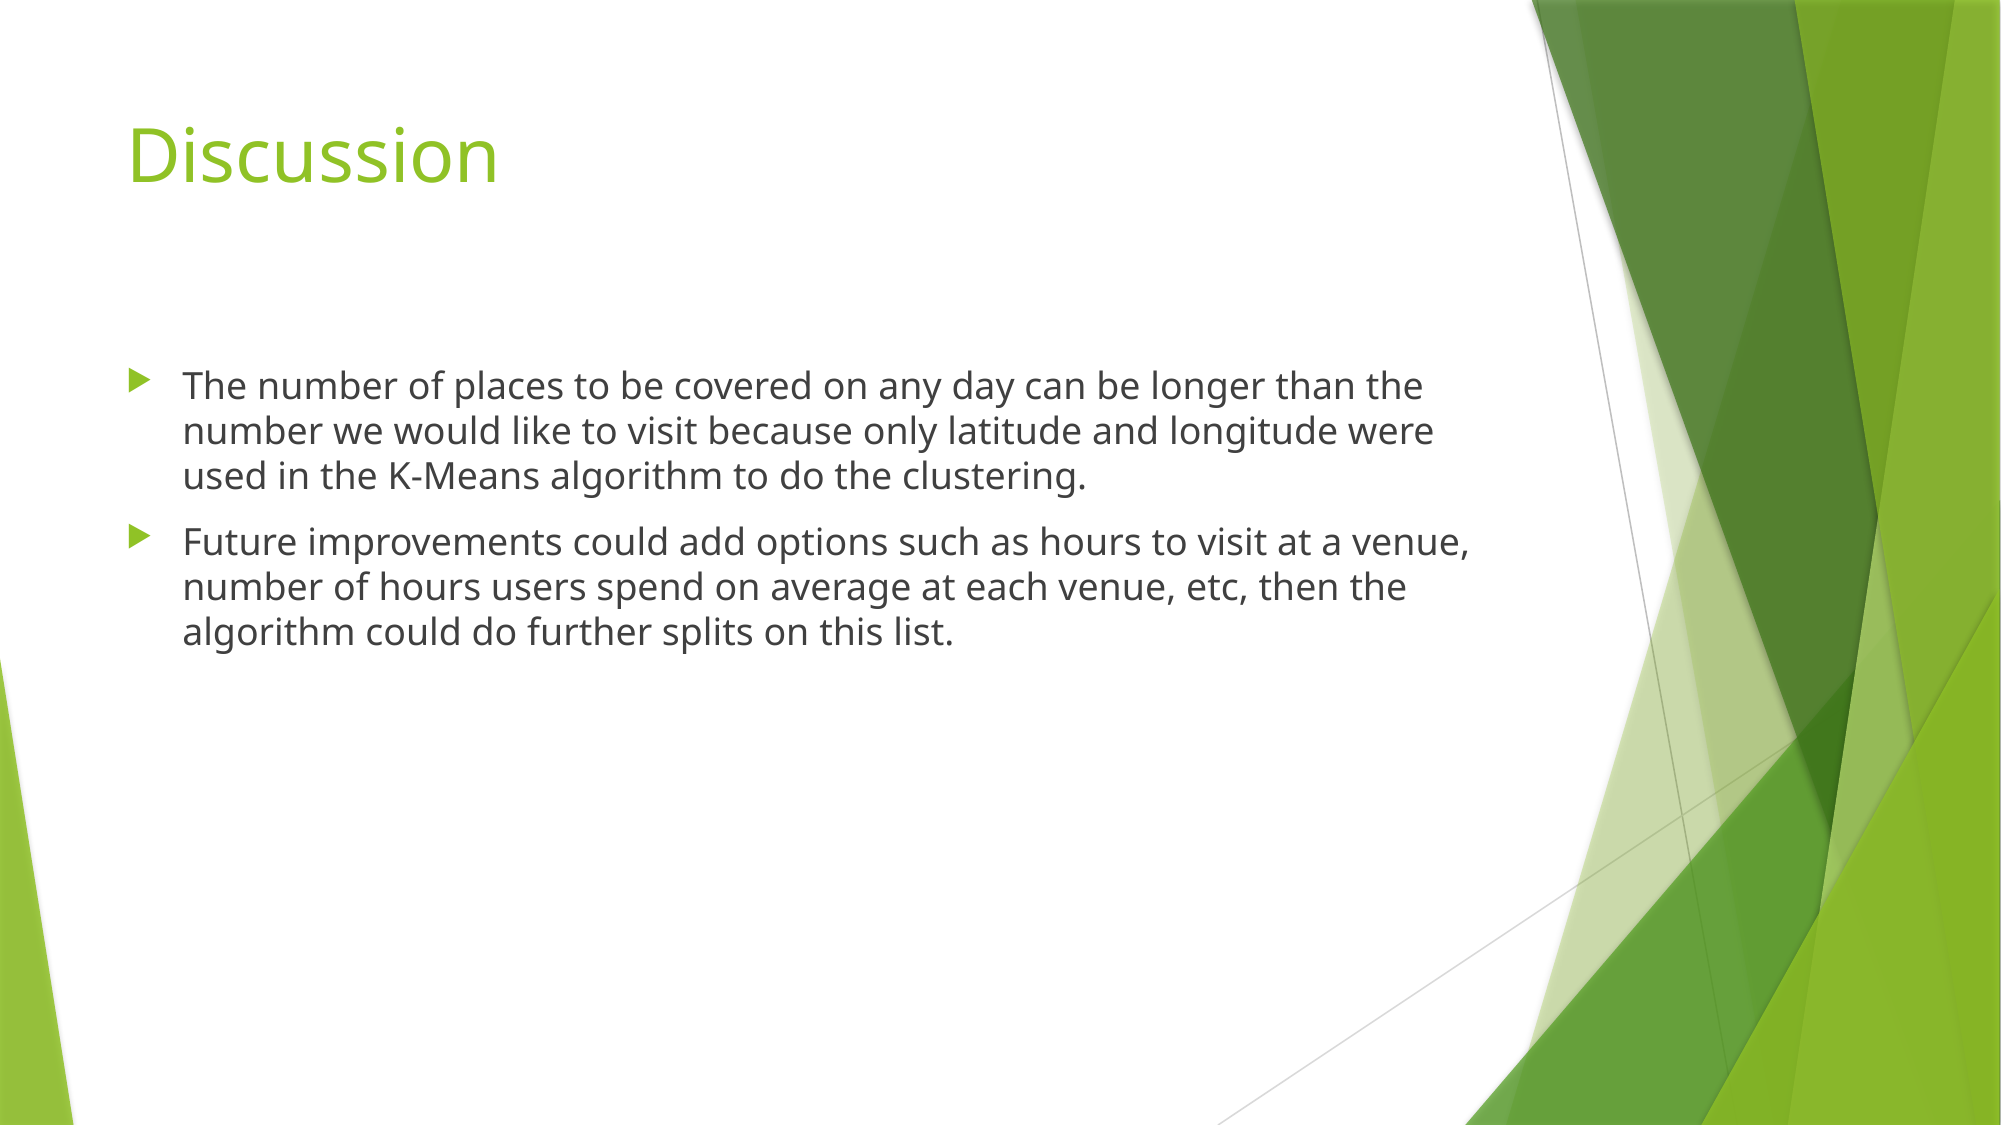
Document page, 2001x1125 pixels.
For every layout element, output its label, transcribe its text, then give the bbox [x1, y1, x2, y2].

title Discussion [111, 99, 1522, 317]
list The number of places to be covered on any day can be longer than the number we would like to visit because only latitude and longitude were used in the K-Means algorithm to do the clustering. Future improvements could add options such as hours to visit at a venue, number of hours users spend on average at each venue, etc, then the algorithm could do further splits on this list. [111, 354, 1522, 992]
